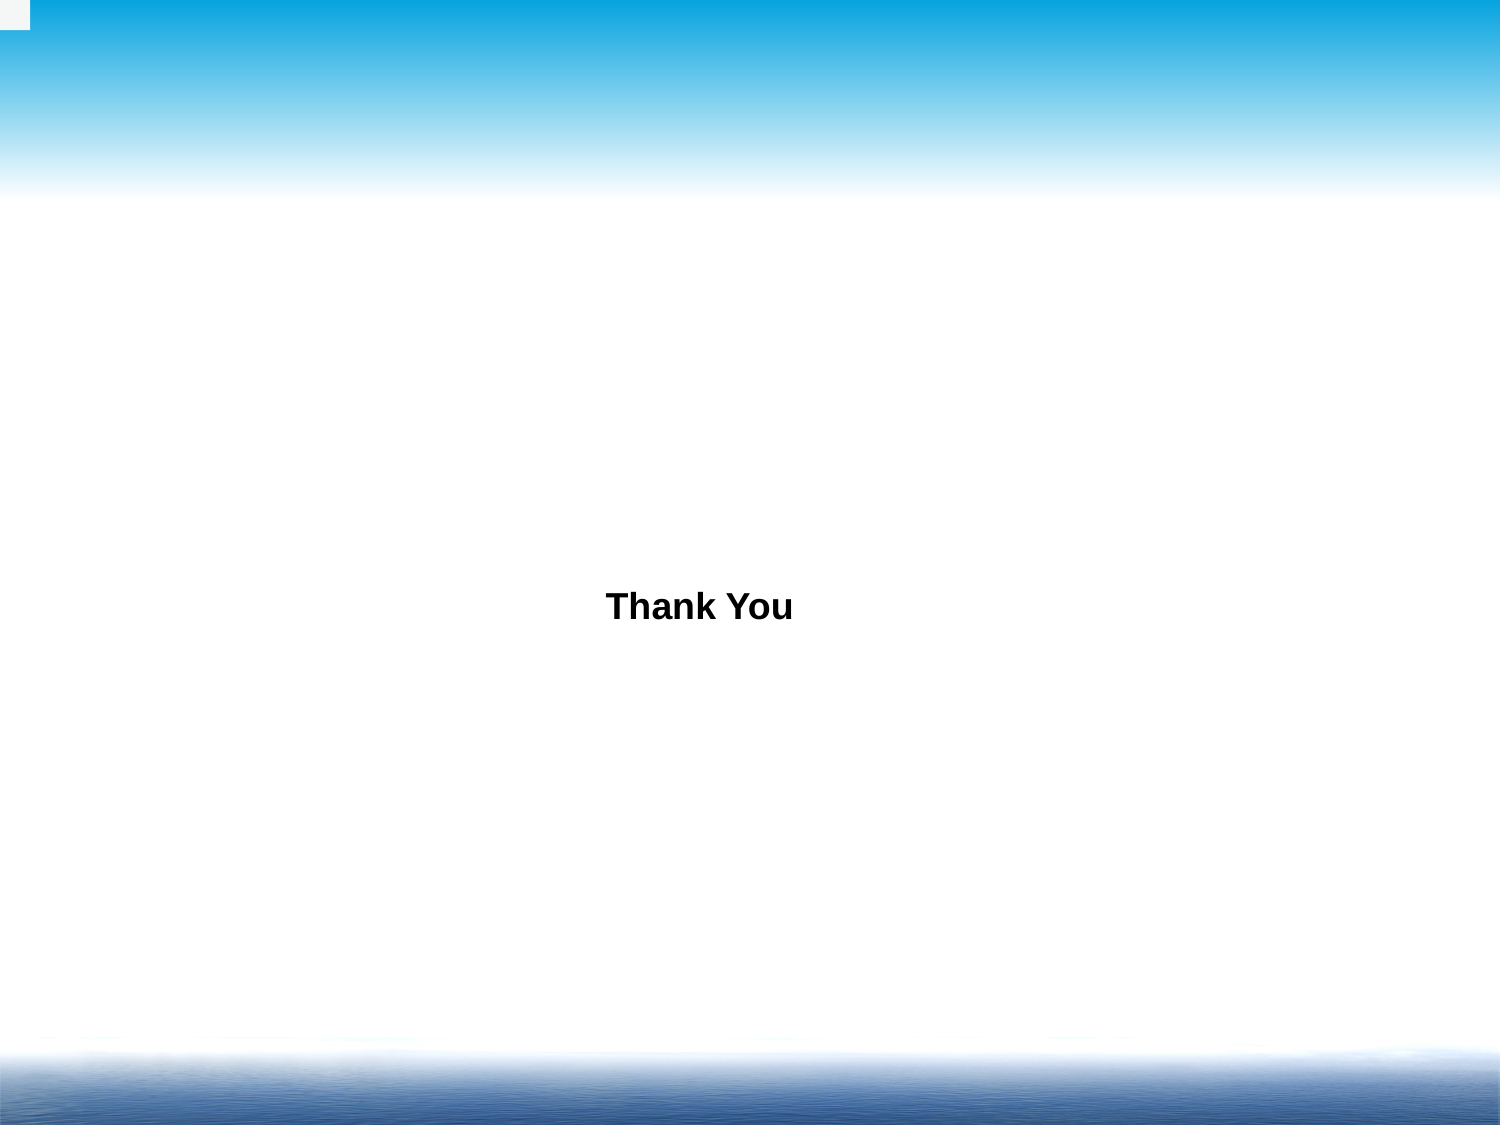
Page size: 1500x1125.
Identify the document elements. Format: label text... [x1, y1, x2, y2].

picture [0, 1037, 1500, 1125]
text_box [0, 0, 31, 31]
text_box Thank You [362, 574, 1038, 635]
